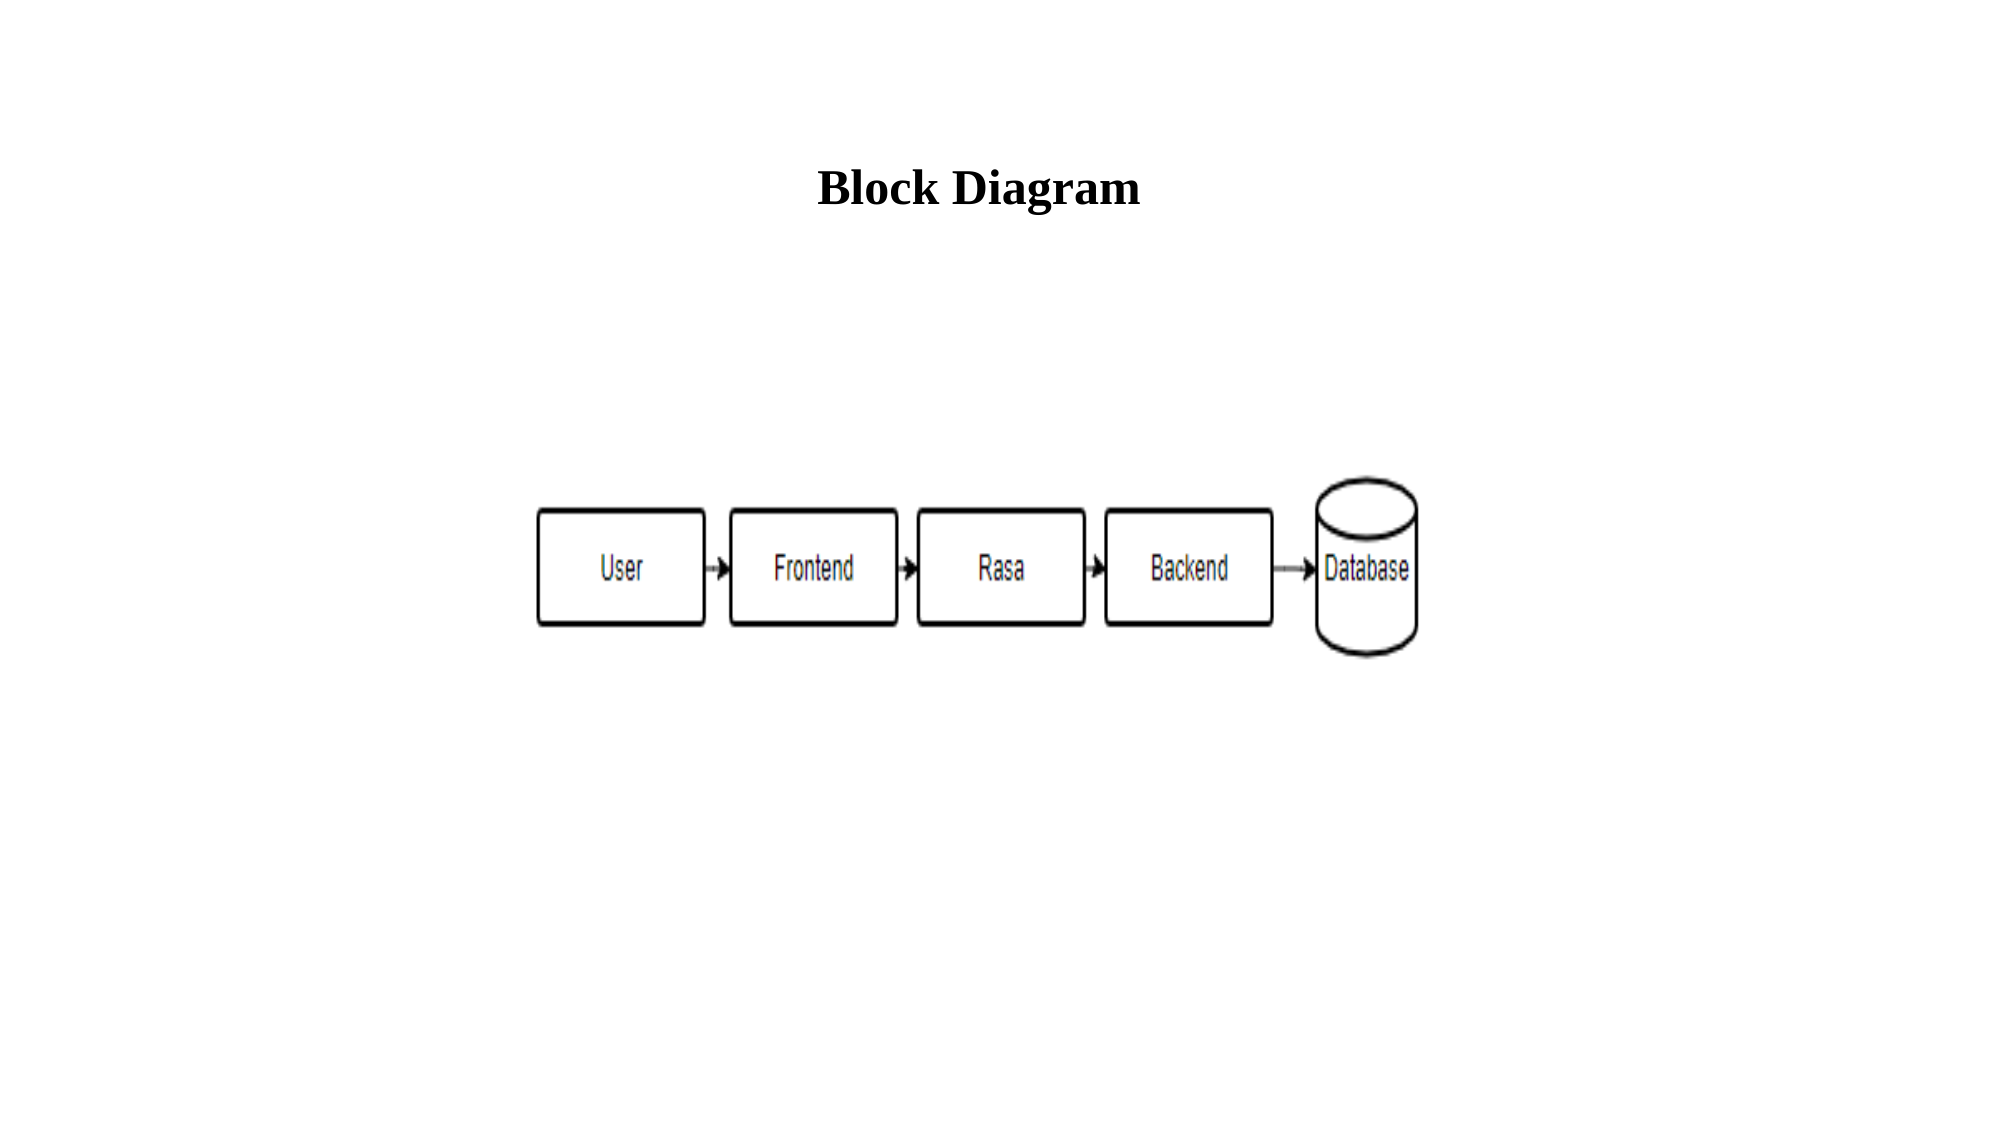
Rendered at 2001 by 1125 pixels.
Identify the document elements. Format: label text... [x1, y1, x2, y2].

title Block Diagram [802, 125, 1160, 253]
picture [512, 407, 1450, 770]
